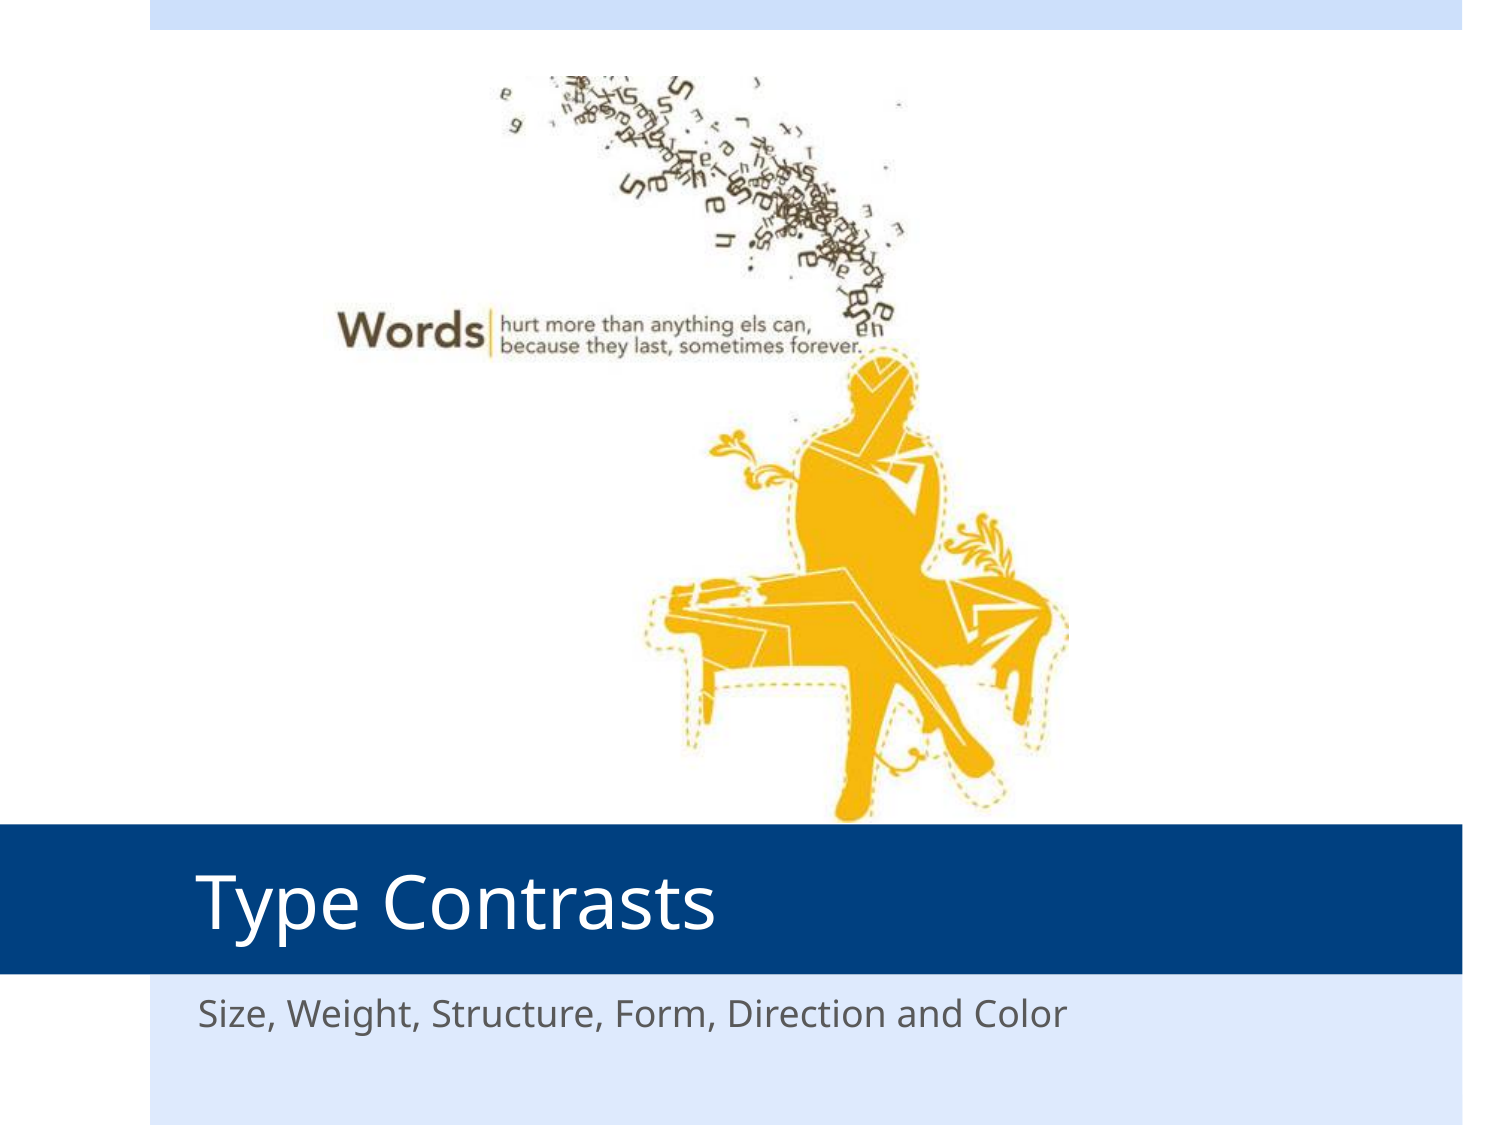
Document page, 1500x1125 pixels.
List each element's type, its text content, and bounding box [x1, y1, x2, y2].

subtitle Size, Weight, Structure, Form, Direction and Color [150, 975, 1463, 1125]
title Type Contrasts [0, 824, 1463, 975]
picture [0, 76, 1463, 824]
